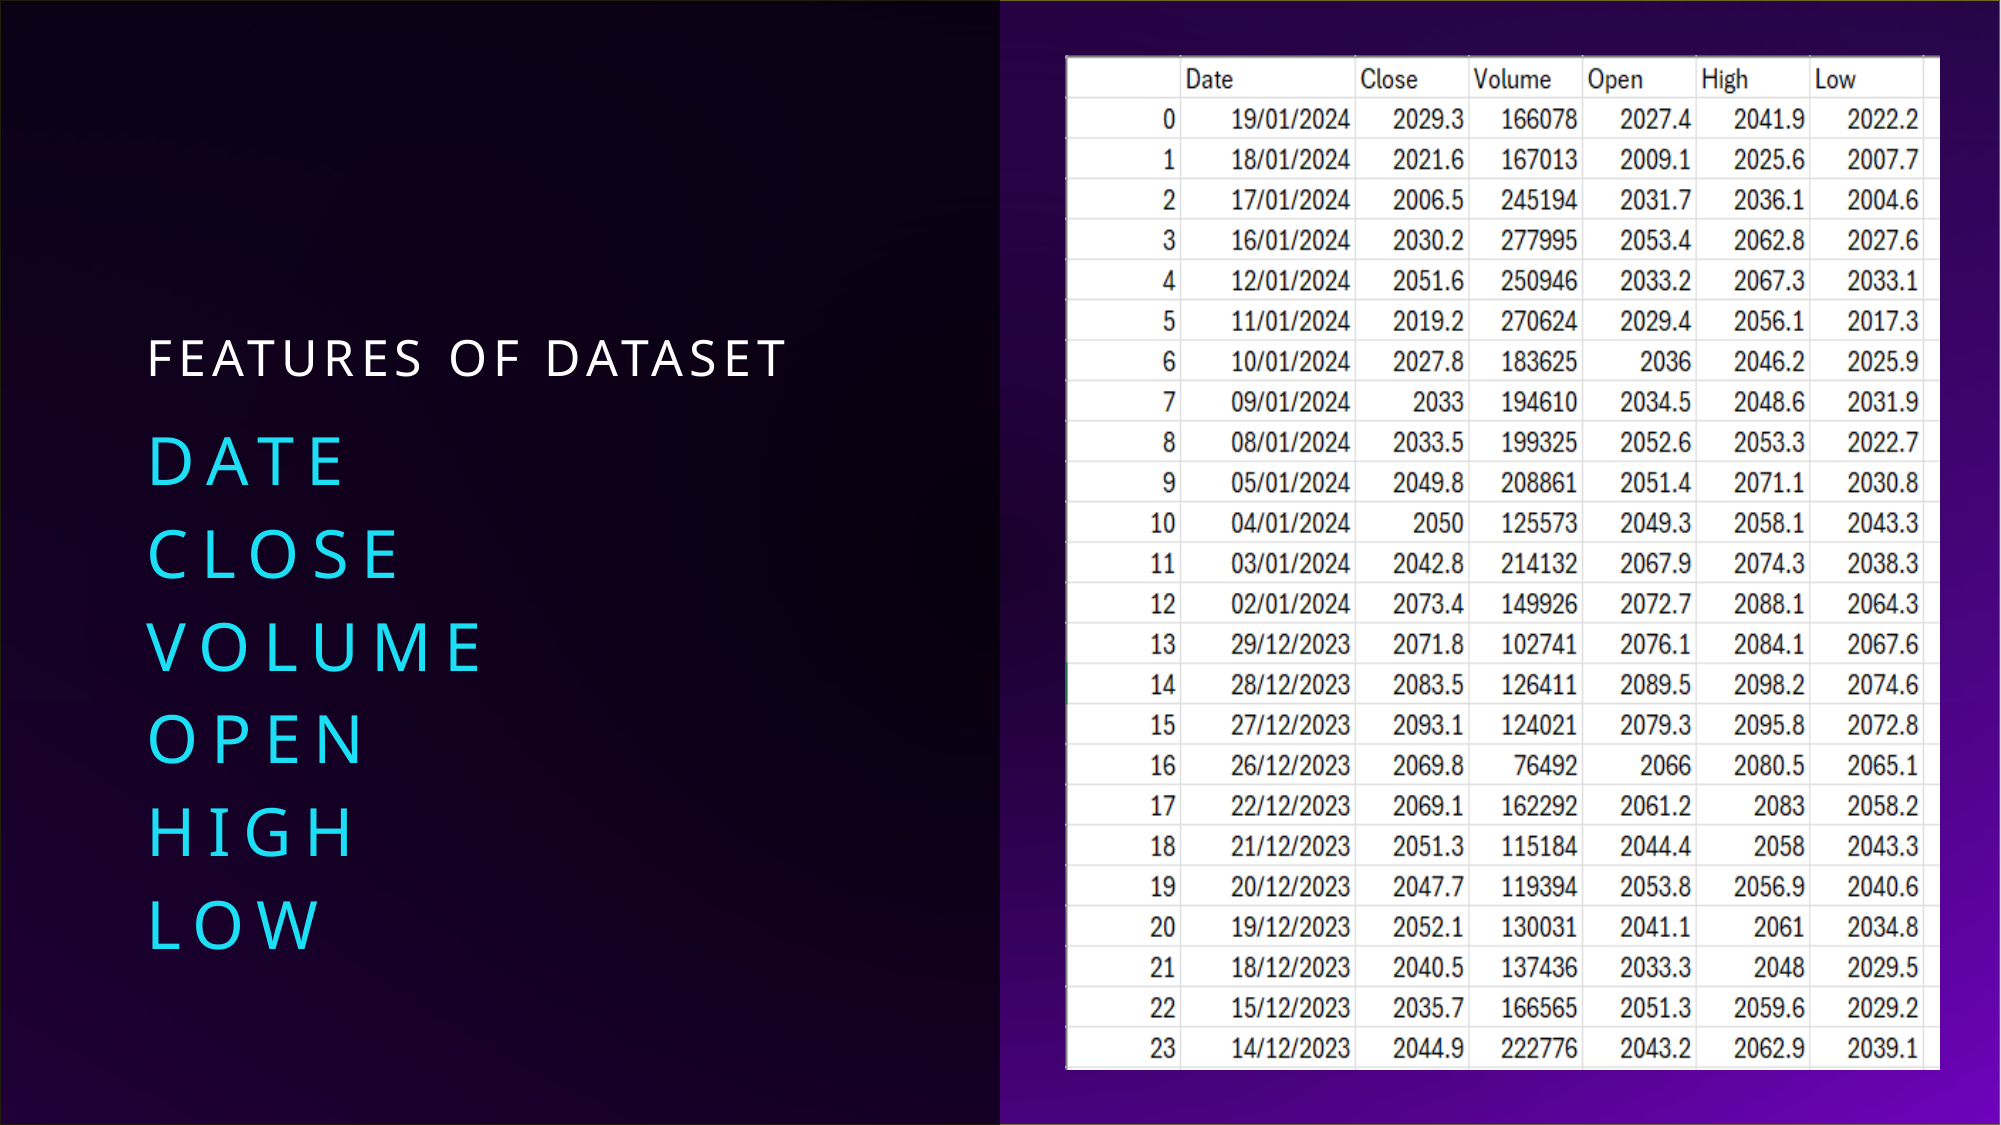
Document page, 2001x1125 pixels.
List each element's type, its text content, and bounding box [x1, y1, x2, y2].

title Features of Dataset [131, 83, 945, 395]
slide_number 4 [1499, 1021, 1950, 1082]
subtitle Date Close Volume Open High Low [131, 420, 945, 1108]
picture [1065, 55, 1940, 1070]
